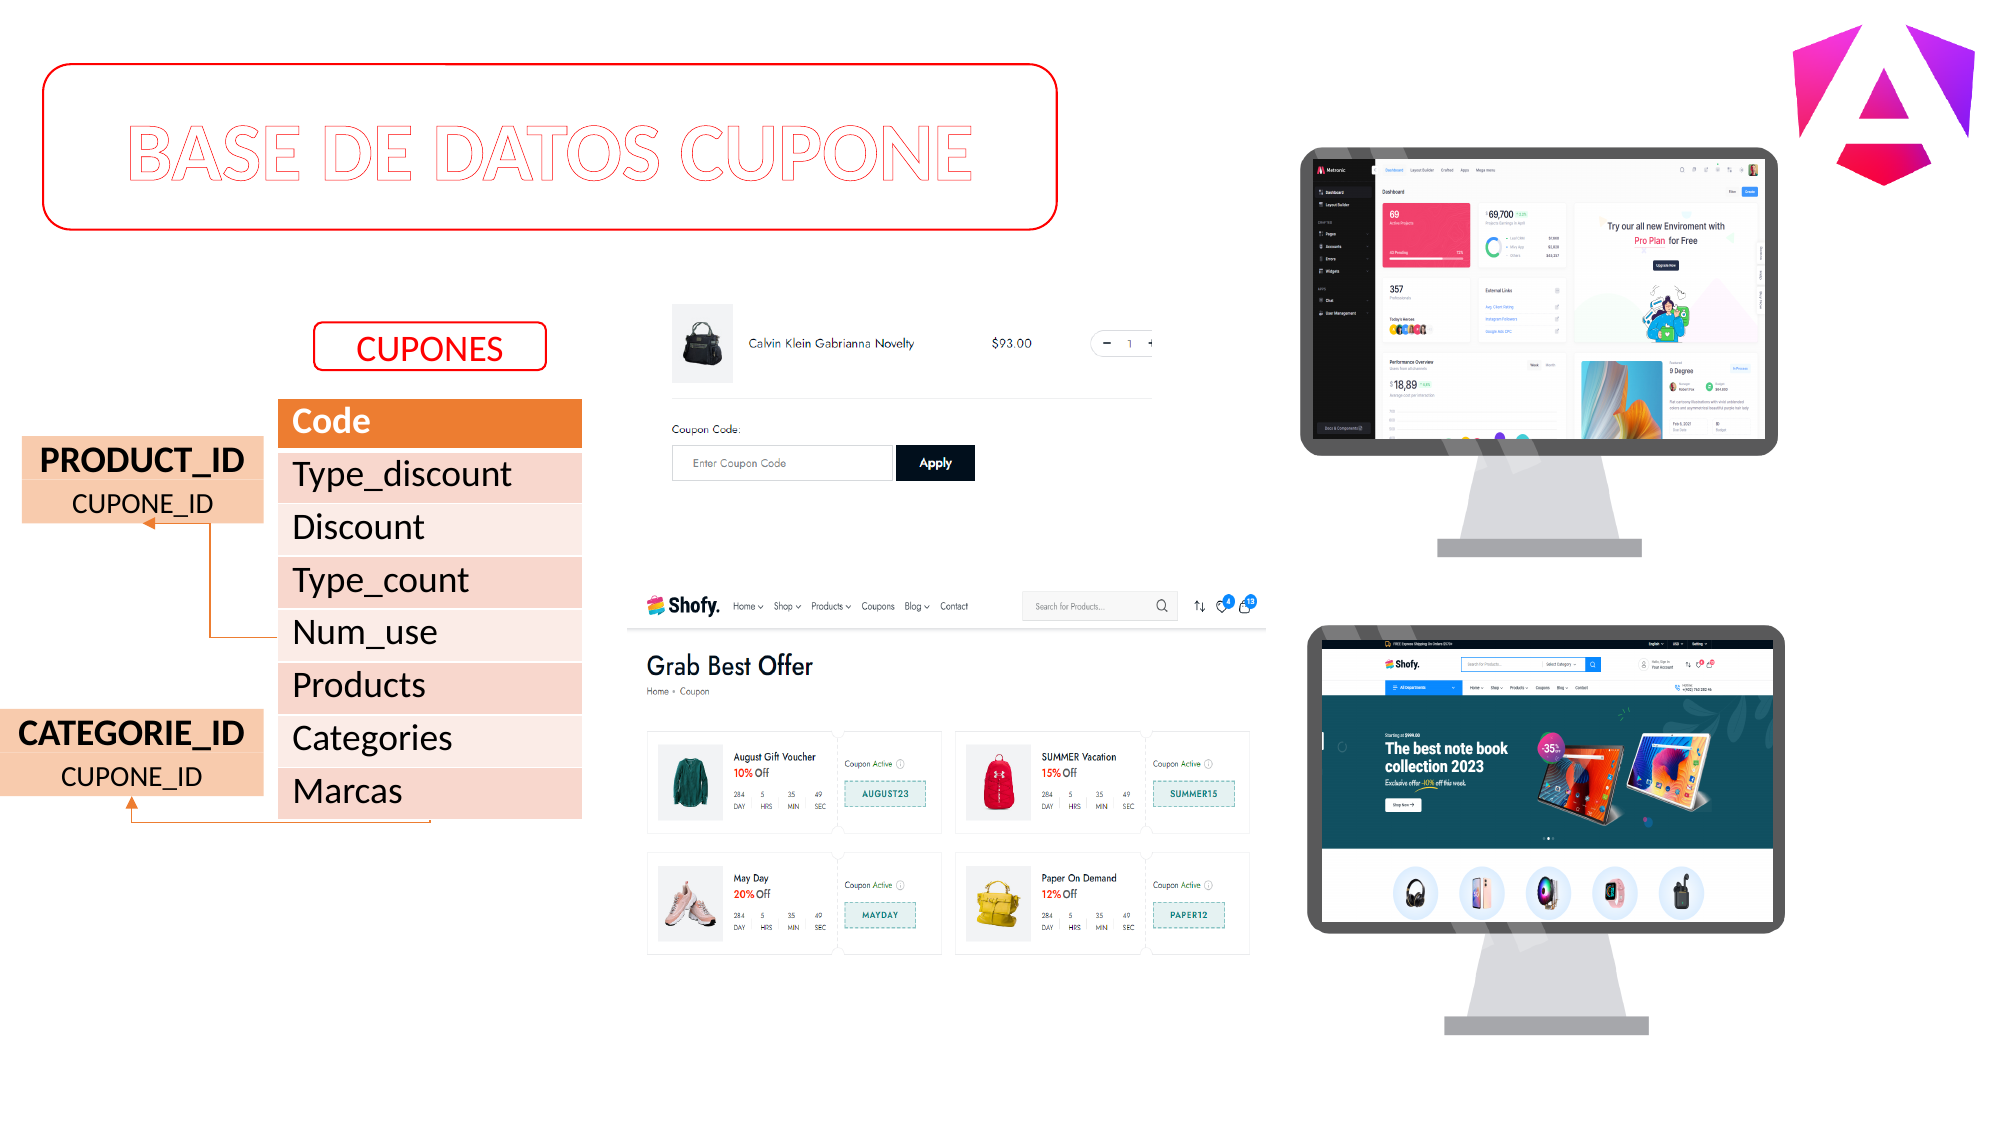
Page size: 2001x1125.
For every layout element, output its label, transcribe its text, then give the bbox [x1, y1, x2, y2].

text_box PRODUCT_ID [21, 435, 265, 479]
text_box CUPONE_ID [21, 479, 265, 524]
table_header Code [278, 399, 582, 448]
text_box CATEGORIE_ID [0, 708, 240, 752]
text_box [1307, 567, 1785, 1046]
text_box BASE DE DATOS CUPONE [42, 63, 1058, 231]
picture [627, 585, 1266, 966]
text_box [142, 523, 278, 638]
text_box CUPONE_ID [0, 752, 240, 797]
table_cell Discount [278, 504, 582, 555]
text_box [240, 687, 322, 987]
table_cell Type_discount [278, 453, 582, 503]
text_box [1300, 90, 1778, 568]
table_cell Categories [322, 716, 582, 767]
picture [1791, 19, 1977, 188]
table_cell Marcas [322, 768, 582, 819]
text_box CUPONES [313, 321, 547, 372]
table_cell Products [278, 663, 582, 714]
table_cell Num_use [278, 610, 582, 661]
picture [653, 304, 1152, 574]
table_cell Type_count [278, 557, 582, 608]
